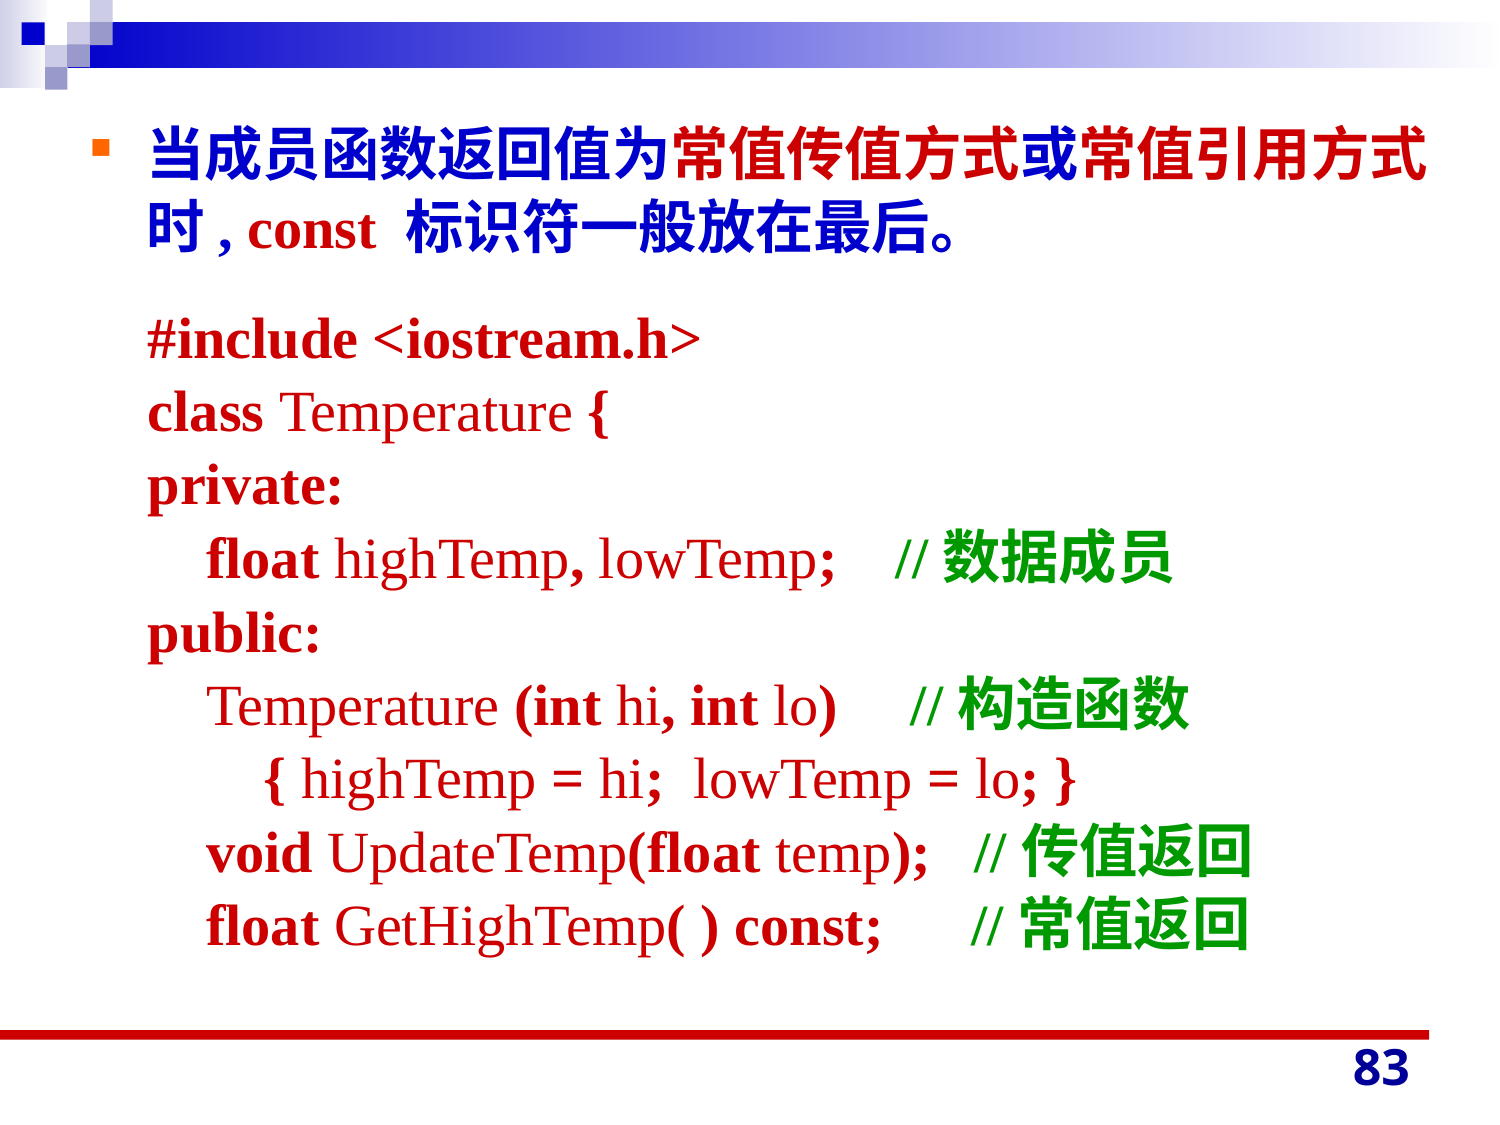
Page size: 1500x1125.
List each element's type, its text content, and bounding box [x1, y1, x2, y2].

list 当成员函数返回值为常值传值方式或常值引用方式时, const 标识符一般放在最后。 #include <iostream.h> class Temperature { private: float highTemp, lowTemp; //数据成员 public: Temperature (int hi, int lo) //构造函数 { highTemp = hi; lowTemp = lo; } void UpdateTemp(float temp); //传值返回 float GetHighTemp( ) const; //常值返回 [75, 106, 1450, 1030]
slide_number 83 [1074, 1036, 1425, 1112]
